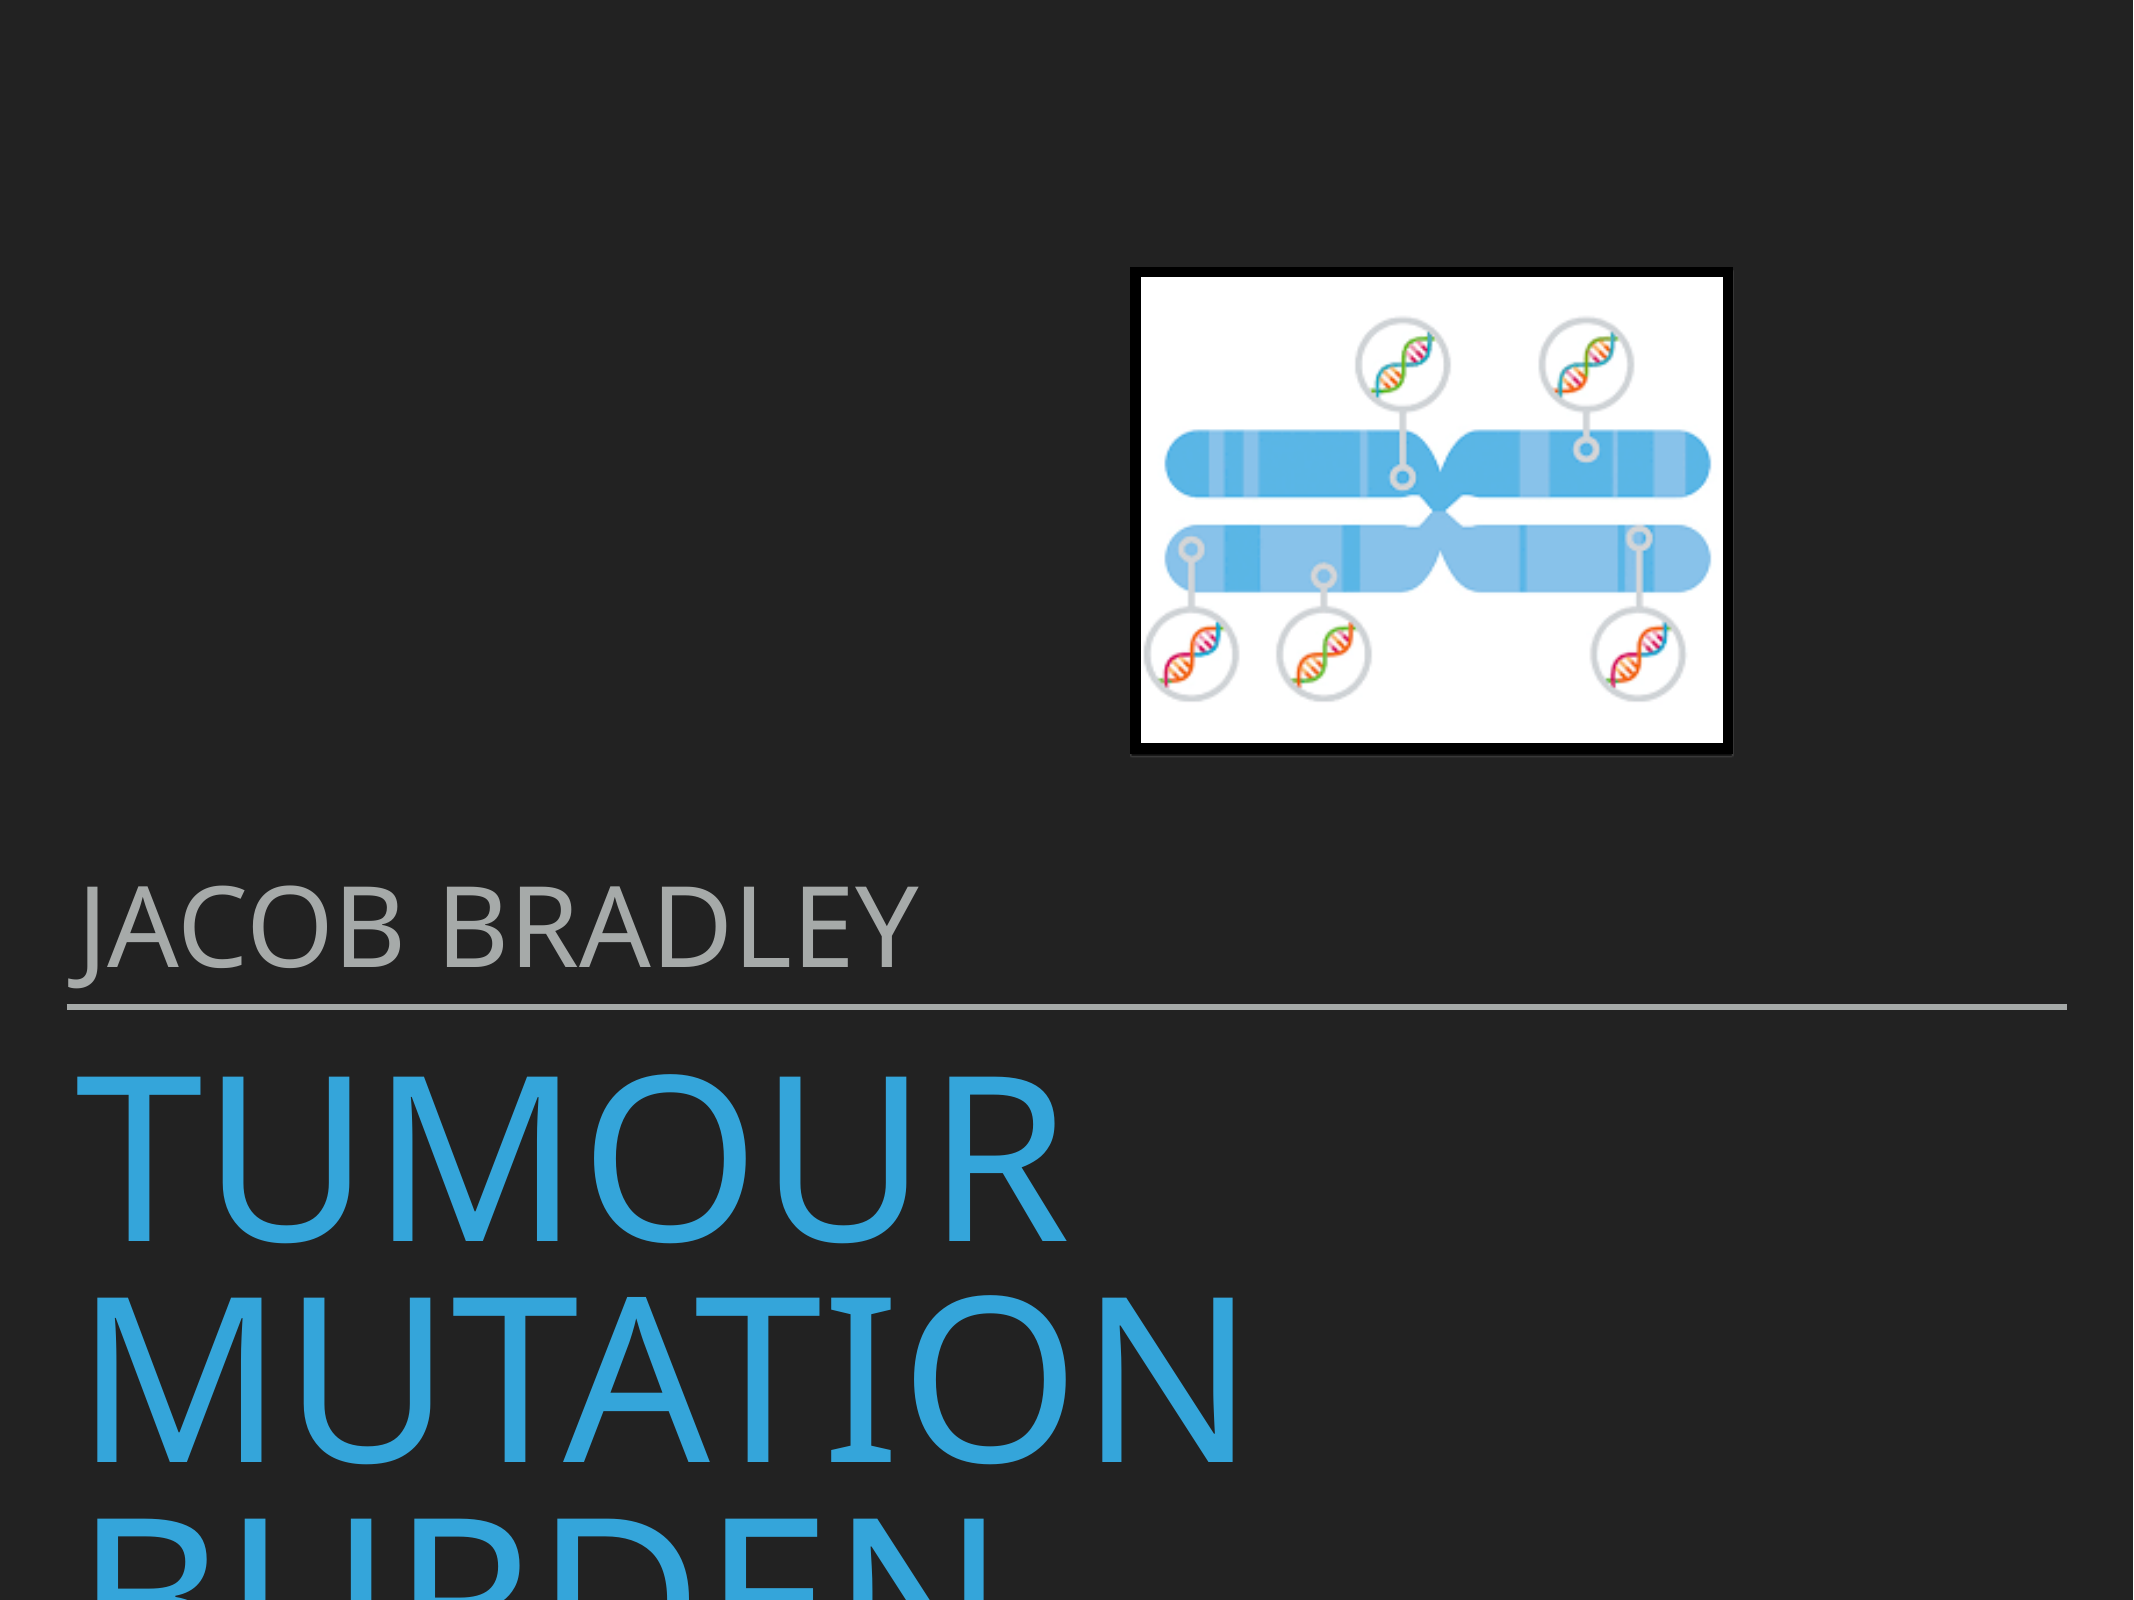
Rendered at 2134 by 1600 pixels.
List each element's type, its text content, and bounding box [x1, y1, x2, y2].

subtitle Jacob Bradley [68, 701, 2070, 999]
title Tumour mutation burden [66, 1055, 2068, 1501]
picture [1140, 276, 1723, 744]
